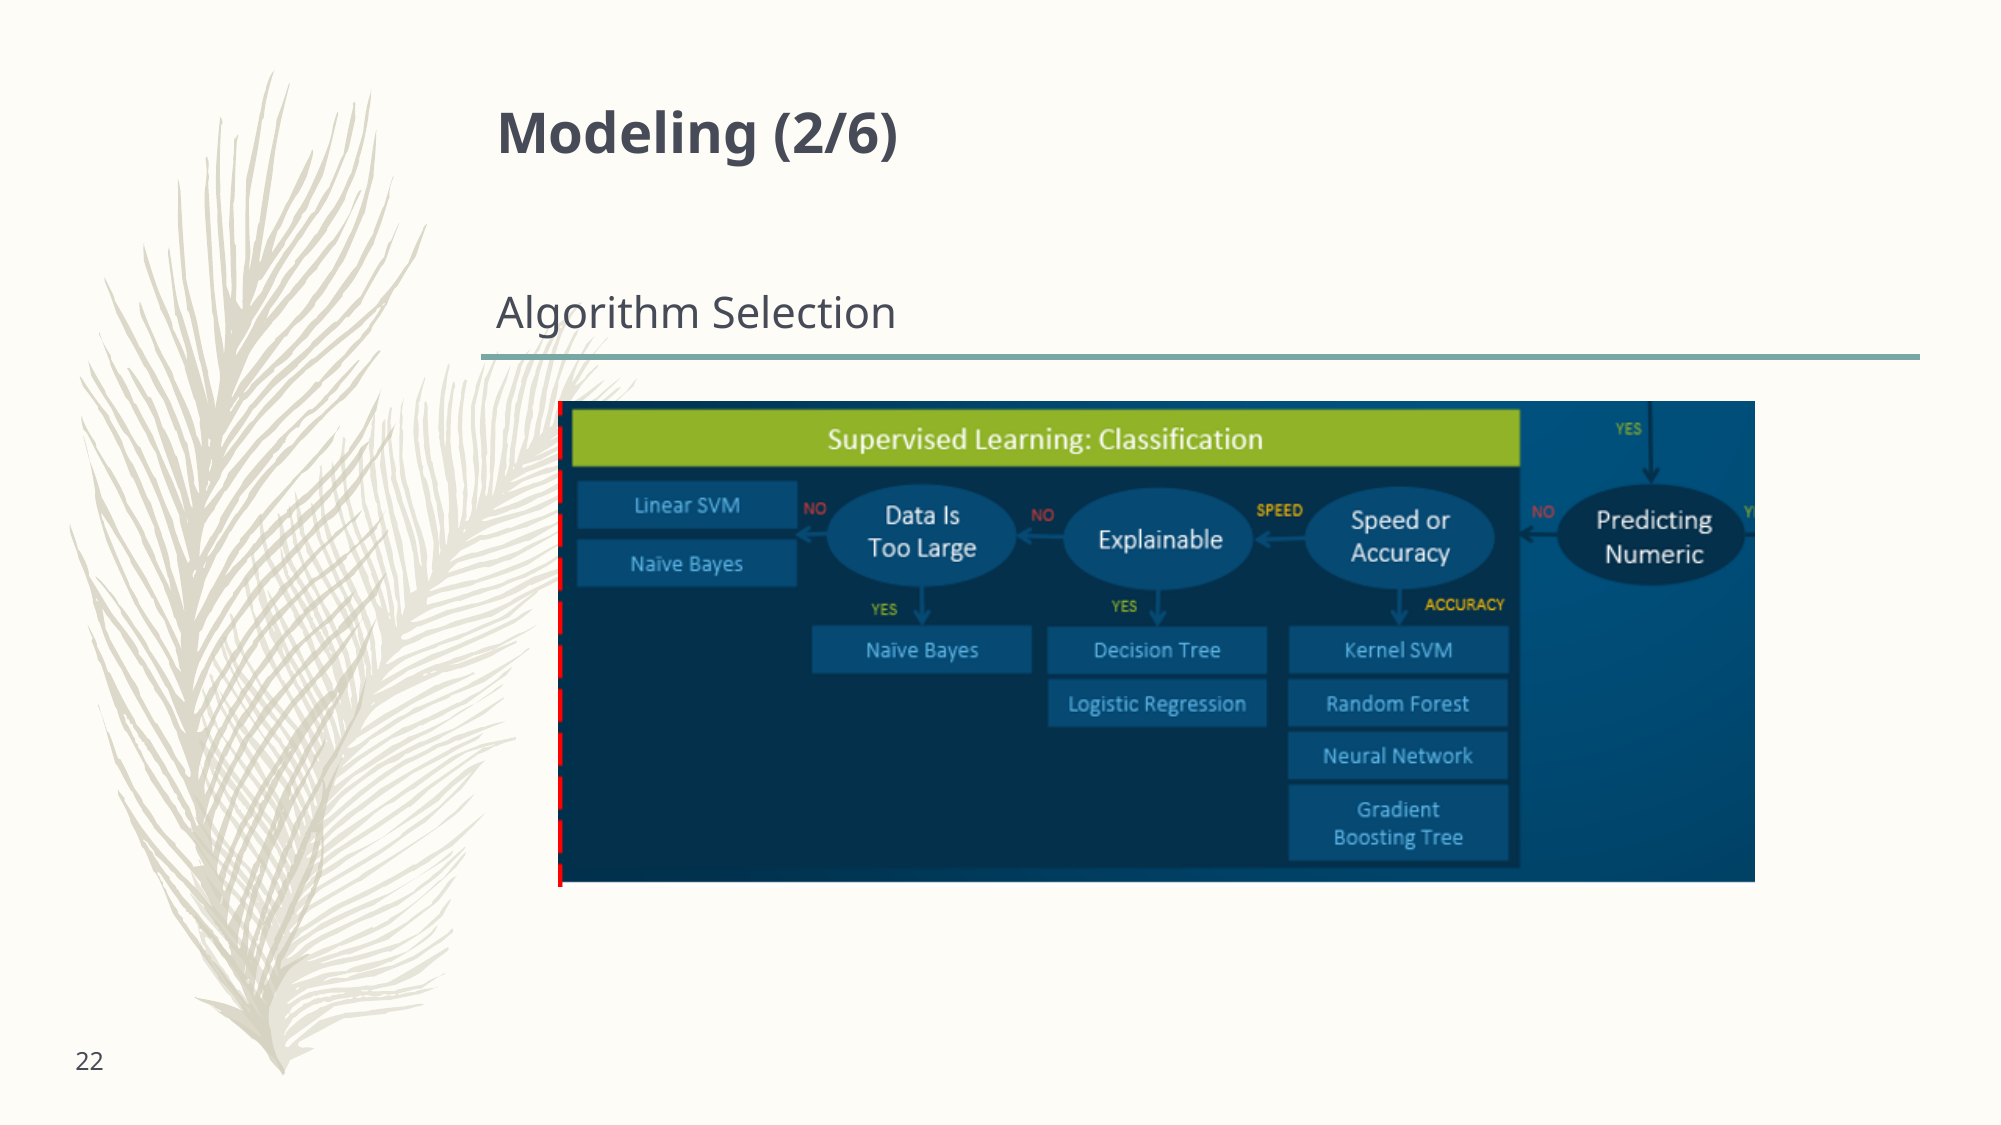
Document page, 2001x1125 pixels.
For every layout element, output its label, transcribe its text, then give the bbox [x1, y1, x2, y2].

footer 22 [25, 1032, 154, 1093]
picture [558, 400, 1755, 888]
title Modeling (2/6) Algorithm Selection [481, 93, 1920, 350]
